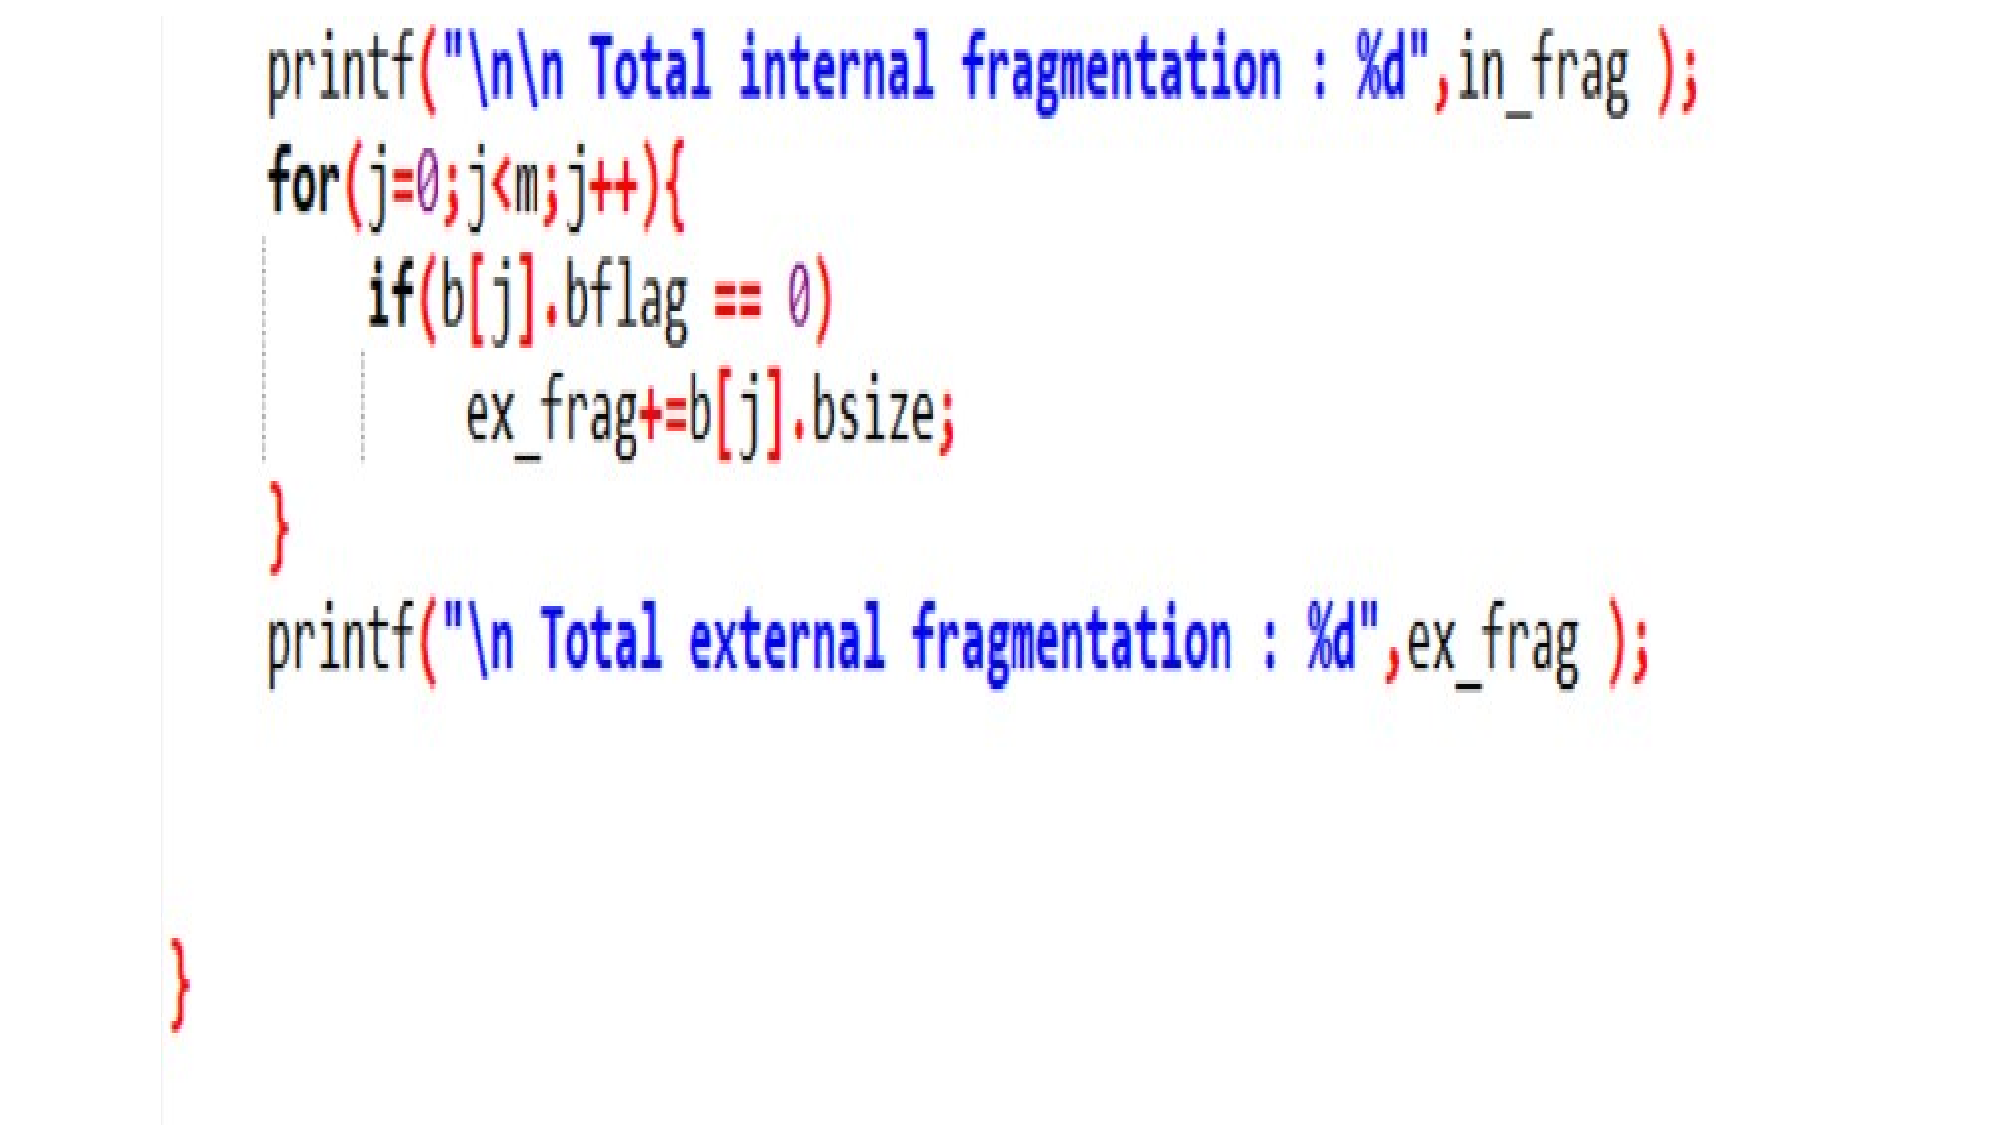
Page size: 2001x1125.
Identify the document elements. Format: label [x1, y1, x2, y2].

list [161, 16, 1760, 1125]
